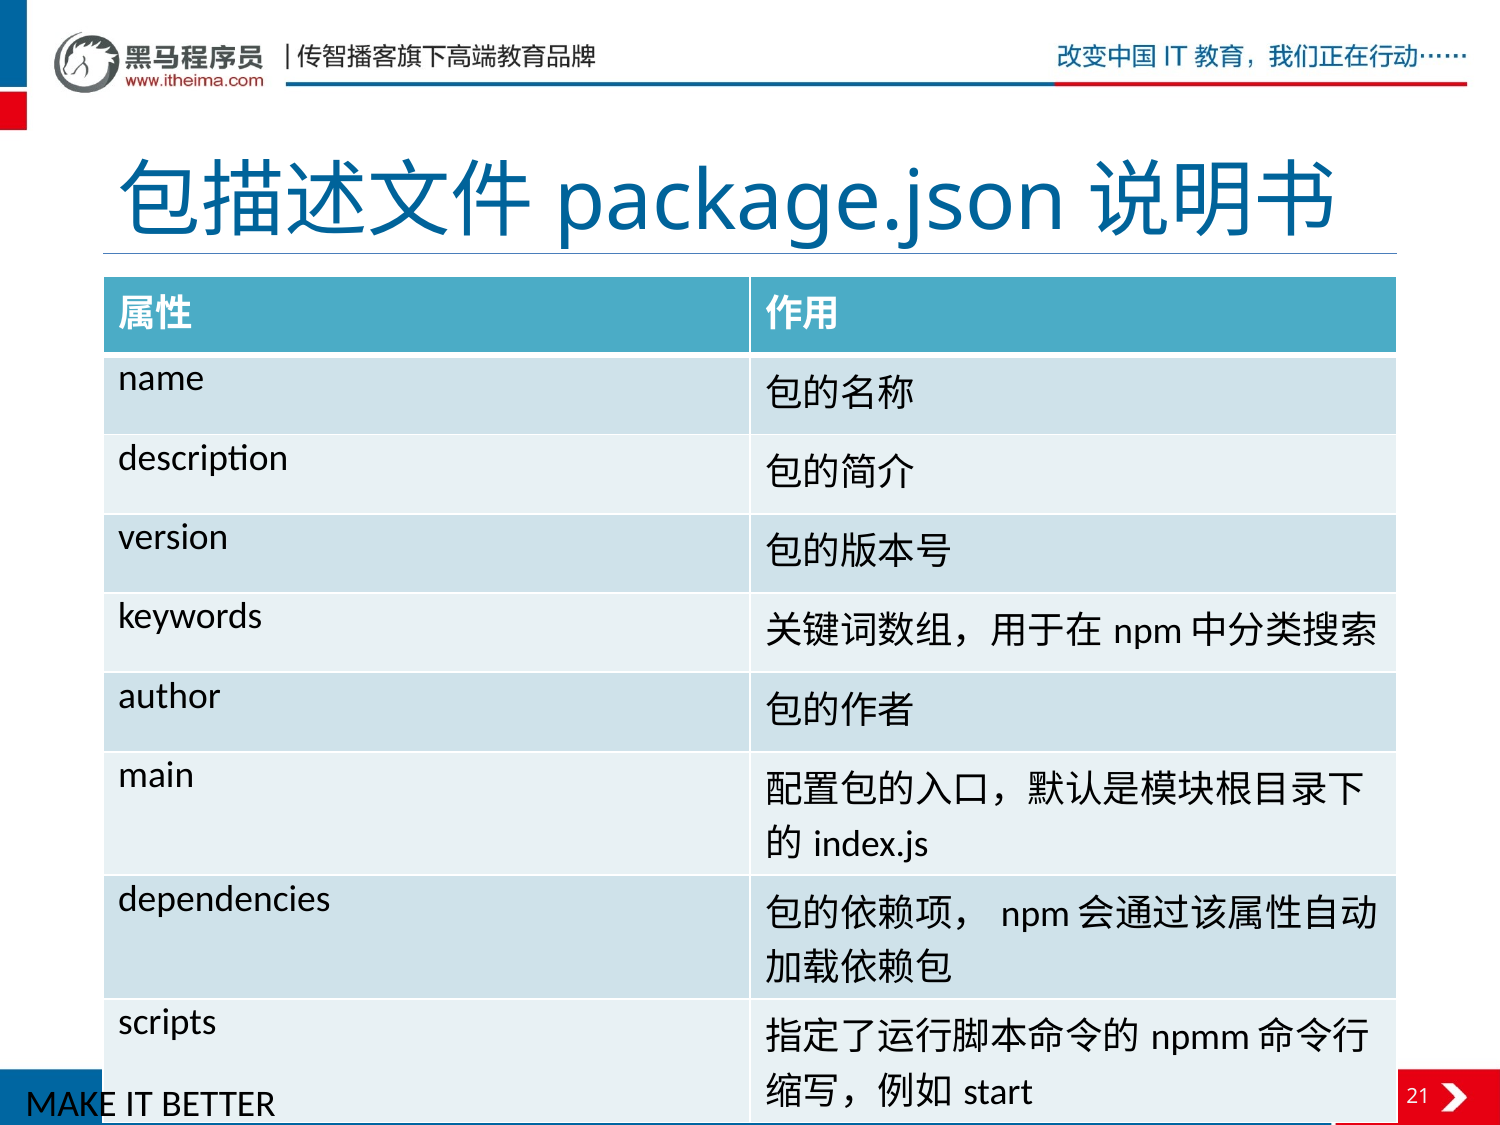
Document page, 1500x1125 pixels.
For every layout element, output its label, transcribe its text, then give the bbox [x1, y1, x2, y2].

table_cell version [104, 515, 749, 592]
table_cell description [104, 435, 749, 513]
table_cell 包的名称 [751, 358, 1396, 434]
table_cell dependencies [104, 876, 749, 998]
table_cell 包的作者 [751, 673, 1396, 751]
table_cell author [104, 673, 749, 751]
table_cell 指定了运行脚本命令的npmm命令行缩写，例如start [751, 1000, 1396, 1122]
table_cell scripts [104, 1000, 749, 1122]
table_cell keywords [104, 594, 749, 671]
slide_number MAKE IT BETTER [10, 1072, 349, 1124]
table_cell 配置包的入口，默认是模块根目录下的index.js [751, 753, 1396, 874]
table_header 属性 [104, 277, 749, 352]
picture [0, 0, 1500, 1125]
table_cell 包的依赖项，npm会通过该属性自动加载依赖包 [751, 876, 1396, 998]
table_header 作用 [751, 277, 1396, 352]
table_cell name [104, 358, 749, 434]
slide_number 21 [1336, 1070, 1500, 1124]
table_cell 包的简介 [751, 435, 1396, 513]
table_cell 关键词数组，用于在npm中分类搜索 [751, 594, 1396, 671]
title 包描述文件package.json说明书 [103, 95, 1397, 254]
table_cell main [104, 753, 749, 874]
table_cell 包的版本号 [751, 515, 1396, 592]
